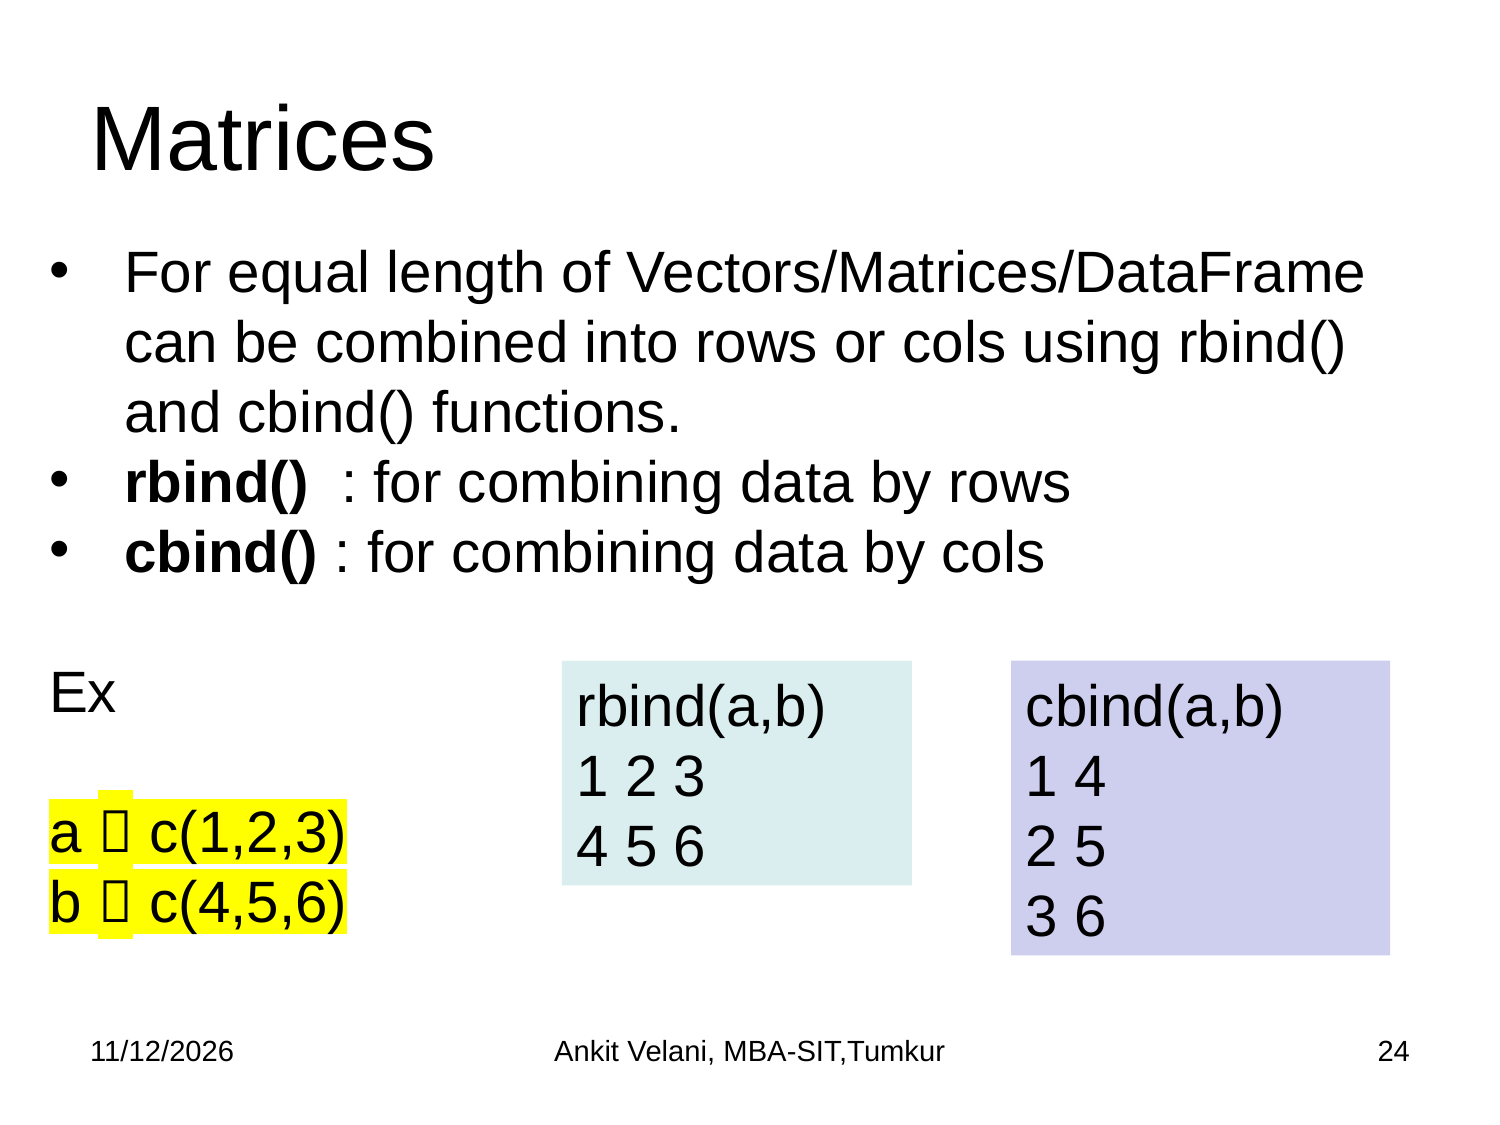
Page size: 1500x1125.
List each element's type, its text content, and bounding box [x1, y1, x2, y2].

footer Ankit Velani, MBA-SIT,Tumkur [512, 1024, 988, 1103]
text_box cbind(a,b) 1 4 2 5 3 6 [1011, 660, 1391, 956]
list For equal length of Vectors/Matrices/DataFrame can be combined into rows or cols using rbind() and cbind() functions. rbind() : for combining data by rows cbind() : for combining data by cols Ex a  c(1,2,3) b  c(4,5,6) [34, 226, 1425, 969]
slide_number 24 [1074, 1024, 1425, 1103]
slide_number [75, 1024, 425, 1103]
text_box rbind(a,b) 1 2 3 4 5 6 [561, 660, 912, 886]
title Matrices [75, 39, 1425, 226]
